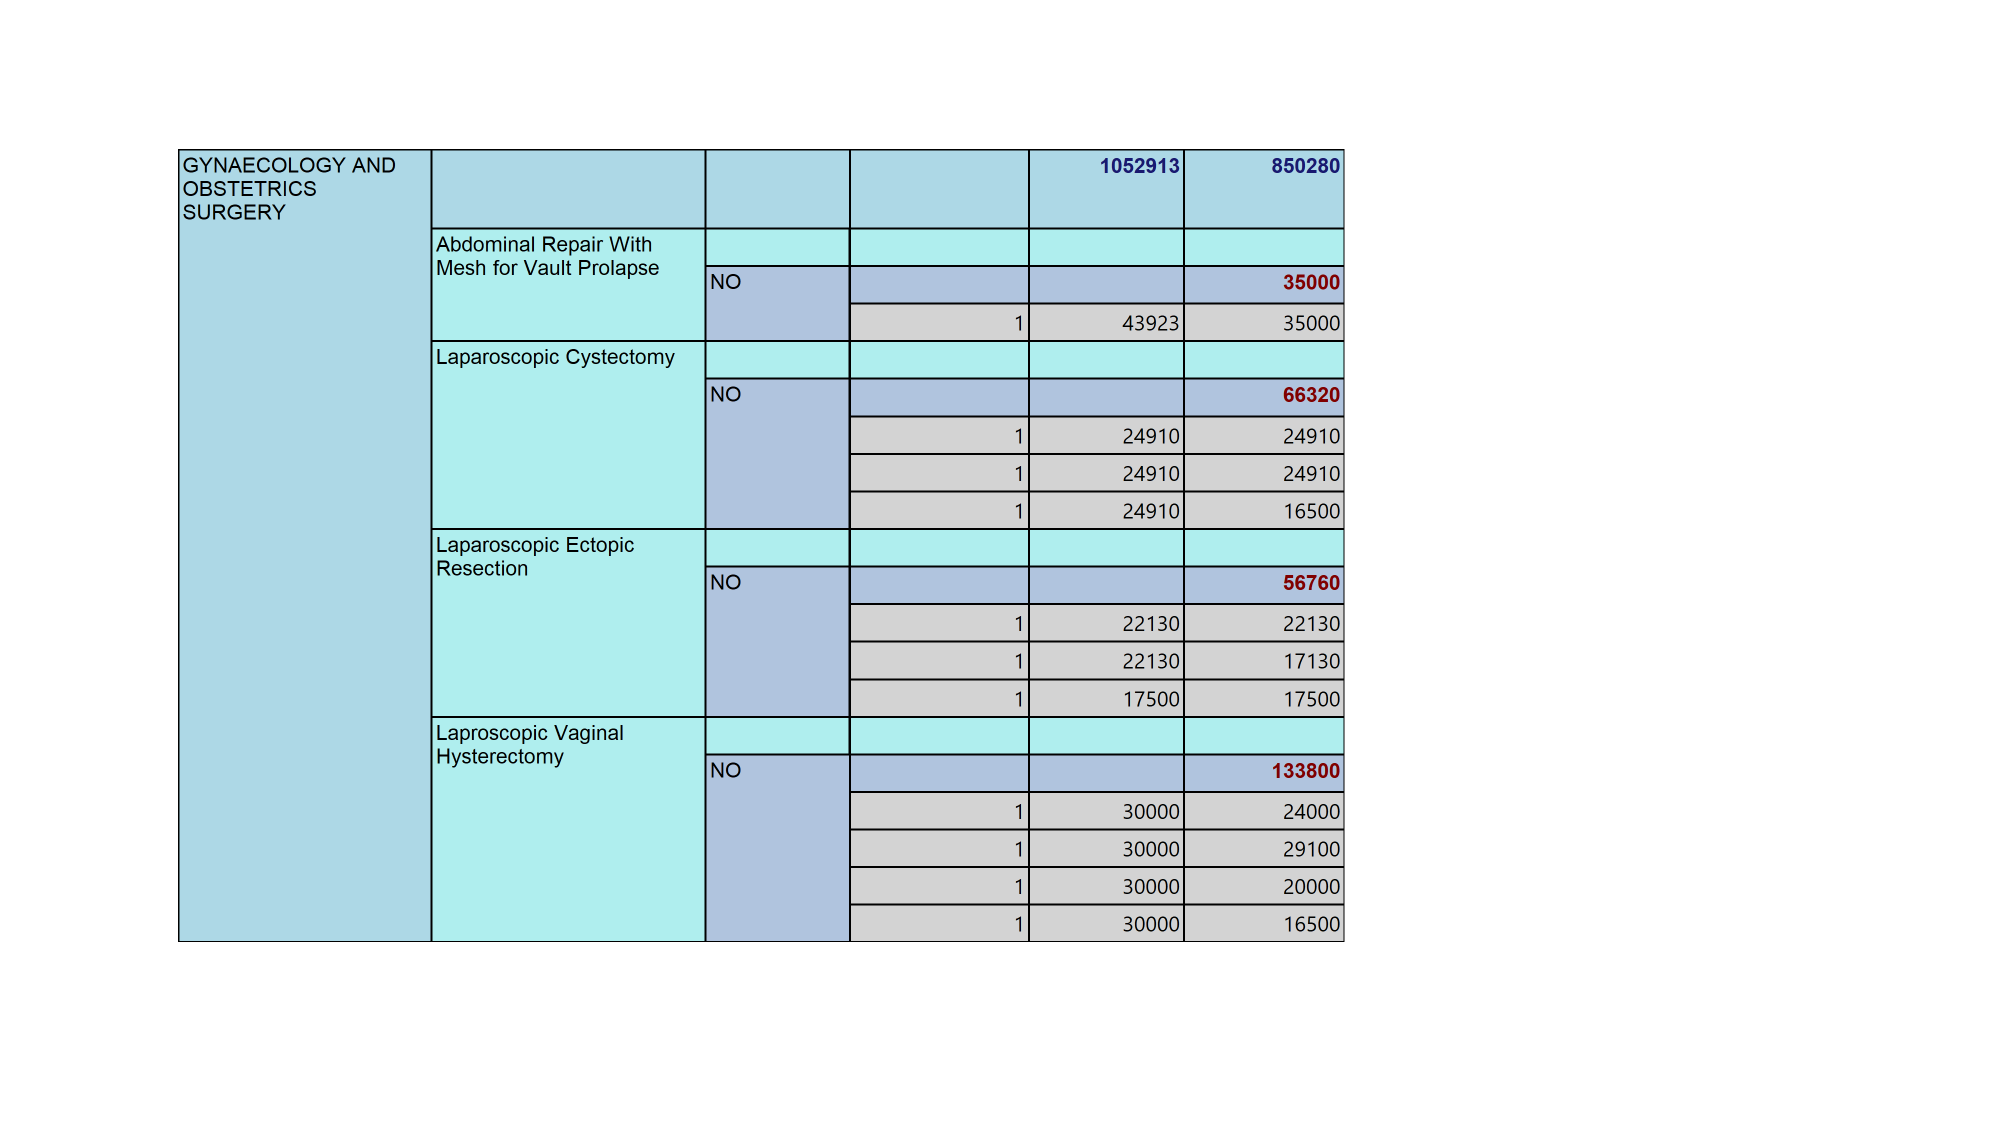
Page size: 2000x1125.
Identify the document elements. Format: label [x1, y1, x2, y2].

picture [178, 149, 1345, 942]
